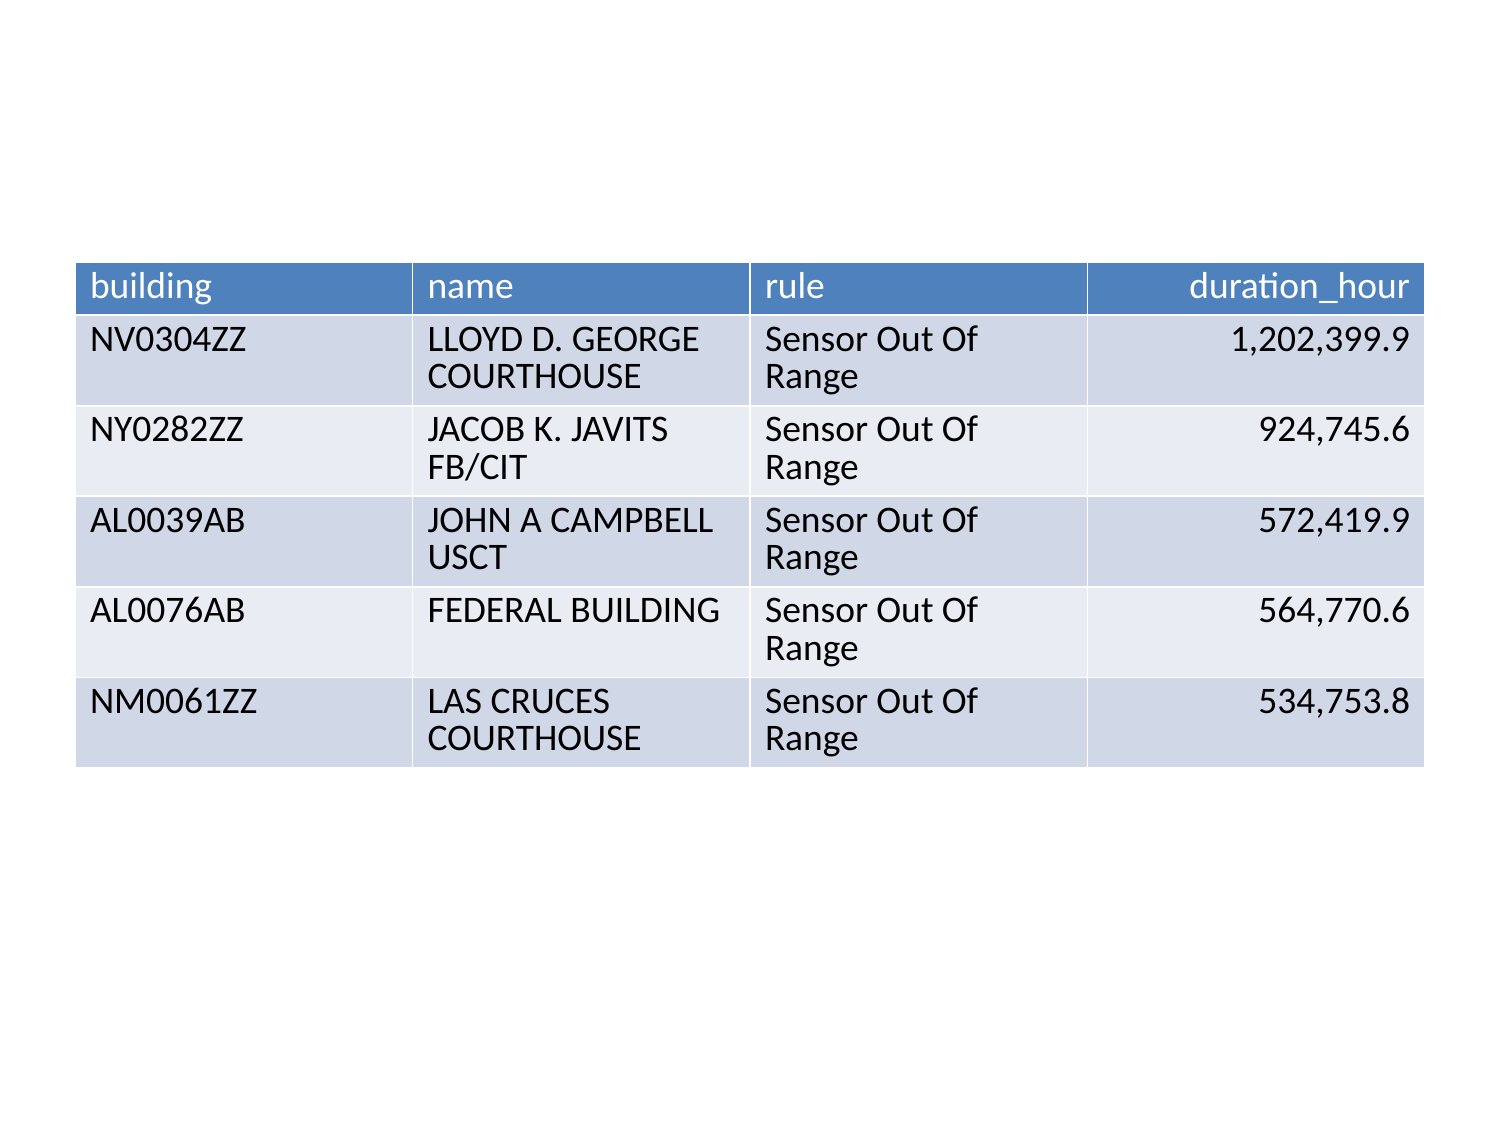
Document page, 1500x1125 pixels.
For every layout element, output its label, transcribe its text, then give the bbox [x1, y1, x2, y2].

table_cell JACOB K. JAVITS FB/CIT [413, 407, 749, 495]
table_cell Sensor Out Of Range [751, 407, 1087, 495]
table_cell Sensor Out Of Range [751, 588, 1087, 677]
table_header rule [751, 263, 1087, 314]
table_cell 564,770.6 [1088, 588, 1424, 677]
table_cell JOHN A CAMPBELL USCT [413, 497, 749, 586]
table_cell 572,419.9 [1088, 497, 1424, 586]
table_cell Sensor Out Of Range [751, 678, 1087, 767]
table_cell 534,753.8 [1088, 678, 1424, 767]
table_cell NY0282ZZ [76, 407, 412, 495]
table_cell LAS CRUCES COURTHOUSE [413, 678, 749, 767]
table_cell FEDERAL BUILDING [413, 588, 749, 677]
table_cell Sensor Out Of Range [751, 316, 1087, 405]
table_header building [76, 263, 412, 314]
table_header name [413, 263, 749, 314]
table_header duration_hour [1088, 263, 1424, 314]
table_cell Sensor Out Of Range [751, 497, 1087, 586]
table_cell NM0061ZZ [76, 678, 412, 767]
table_cell 924,745.6 [1088, 407, 1424, 495]
table_cell 1,202,399.9 [1088, 316, 1424, 405]
table_cell AL0039AB [76, 497, 412, 586]
table_cell NV0304ZZ [76, 316, 412, 405]
table_cell AL0076AB [76, 588, 412, 677]
table_cell LLOYD D. GEORGE COURTHOUSE [413, 316, 749, 405]
